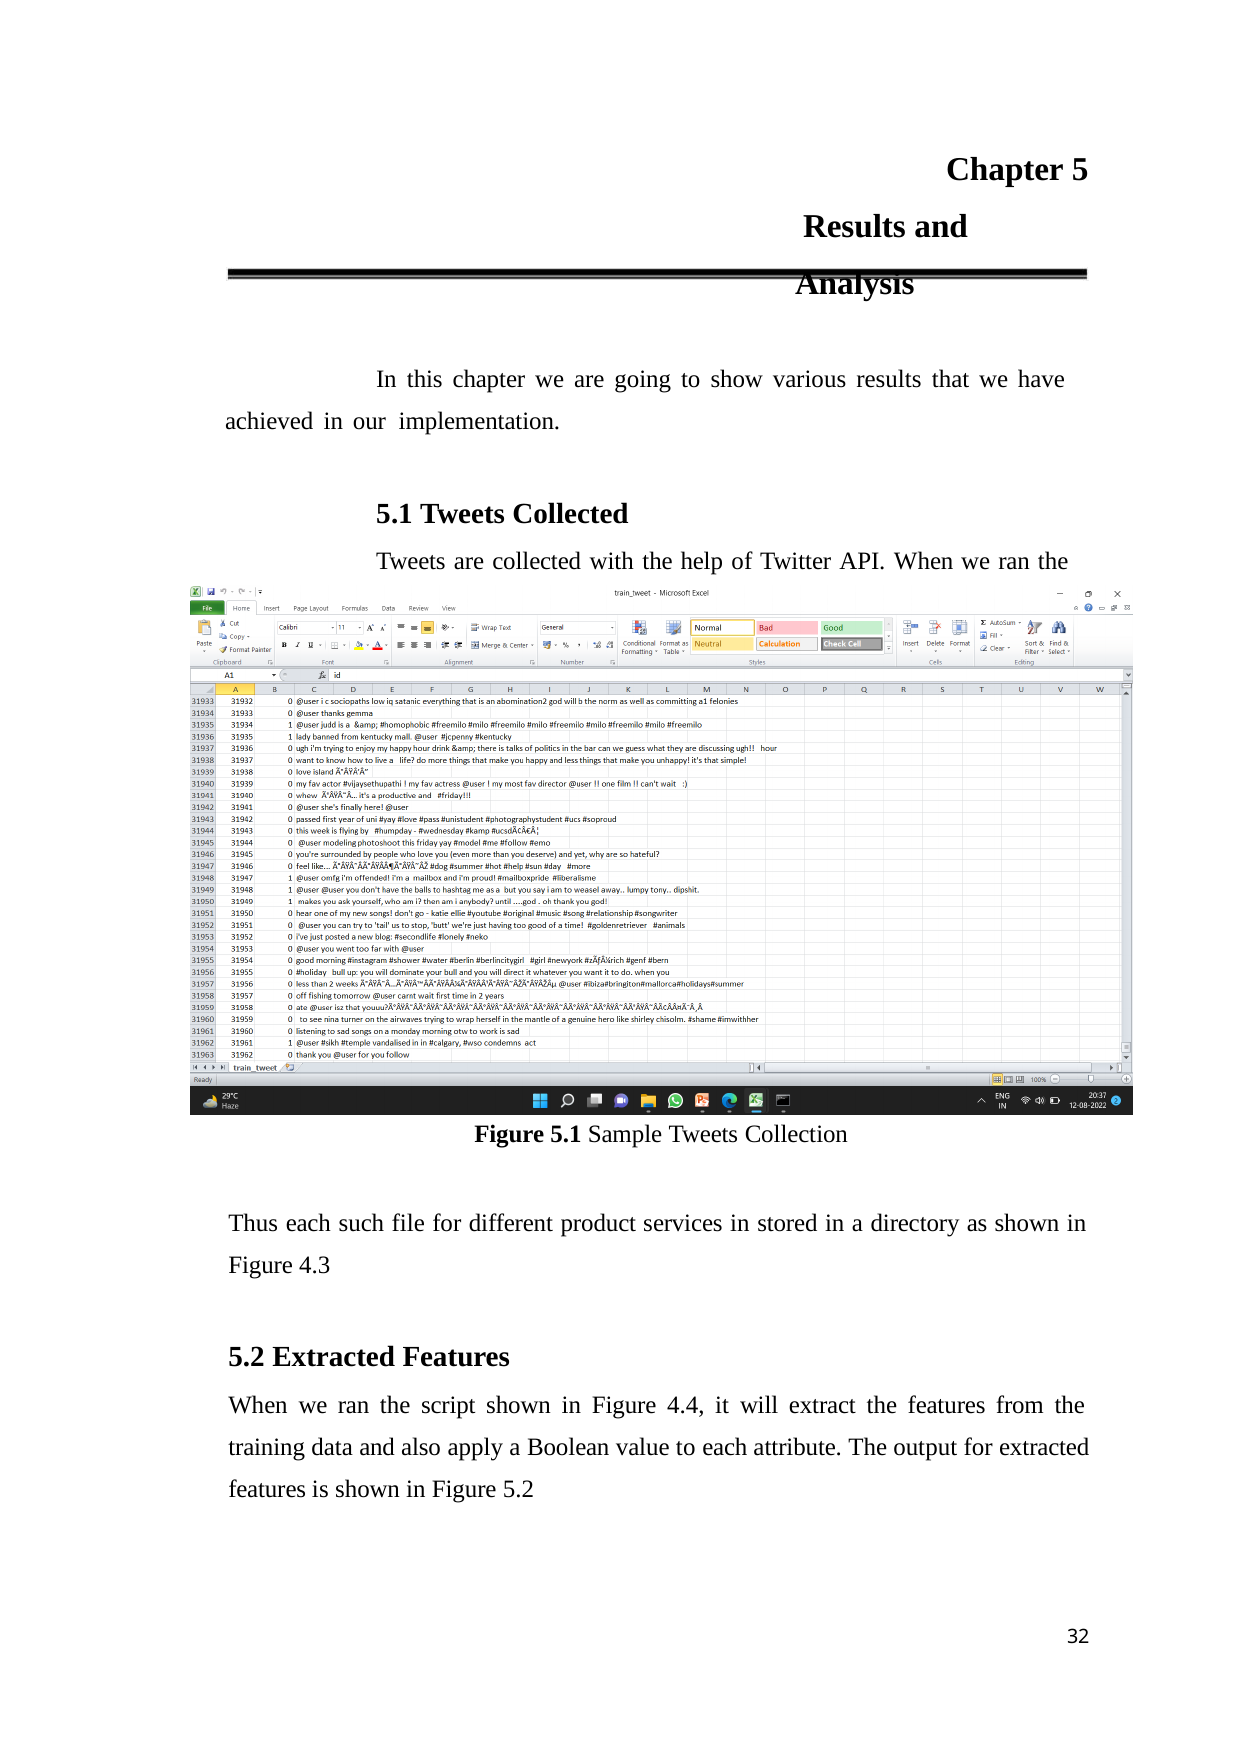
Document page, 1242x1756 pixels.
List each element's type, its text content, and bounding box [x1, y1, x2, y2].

text_box Figure 5.1 Sample Tweets Collection Thus each such file for different product services in stored in a directory as shown in Figure 4.3 5.2 Extracted Features When we ran the script shown in Figure 4.4, it will extract the features from the training data and also apply a Boolean value to each attribute. The output for extracted features is shown in Figure 5.2 [226, 1123, 1097, 1503]
slide_number 32 [1060, 1621, 1096, 1756]
text_box Chapter 5 Results and Analysis In this chapter we are going to show various results that we have achieved in our implementation. 5.1 Tweets Collected Tweets are collected with the help of Twitter API. When we ran the script shown in Figure 4.1 a .csv file is generated. A sample file is shown in Figure 5.1 [222, 127, 1092, 268]
text_box Chapter 5 Results and Analysis In this chapter we are going to show various results that we have achieved in our implementation. 5.1 Tweets Collected Tweets are collected with the help of Twitter API. When we ran the script shown in Figure 4.1 a .csv file is generated. A sample file is shown in Figure 5.1 [222, 287, 1092, 583]
picture [225, 266, 1089, 281]
picture [190, 585, 1133, 1116]
